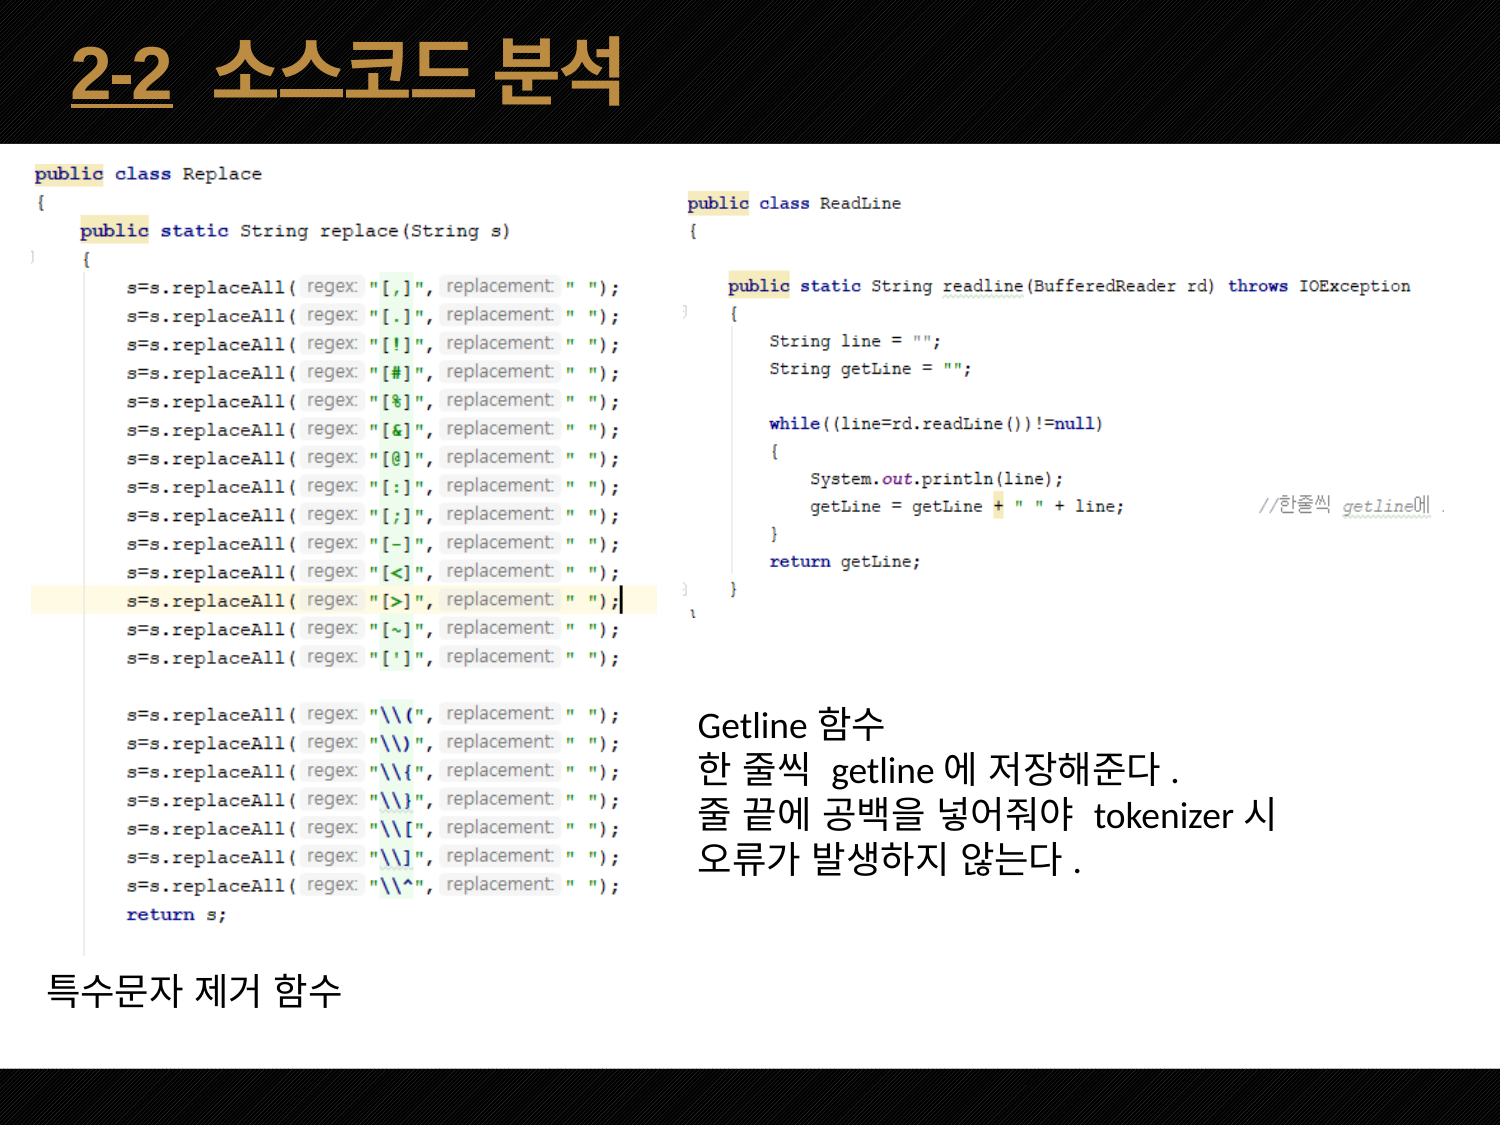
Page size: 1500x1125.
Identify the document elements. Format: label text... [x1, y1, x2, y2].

text_box Getline함수 한 줄씩 getline에 저장해준다. 줄 끝에 공백을 넣어줘야 tokenizer시 오류가 발생하지 않는다. [683, 693, 1386, 889]
picture [31, 164, 657, 963]
picture [682, 191, 1444, 618]
text_box 특수문자 제거 함수 [31, 960, 734, 1020]
text_box 2-2 소스코드 분석 [70, 24, 896, 115]
